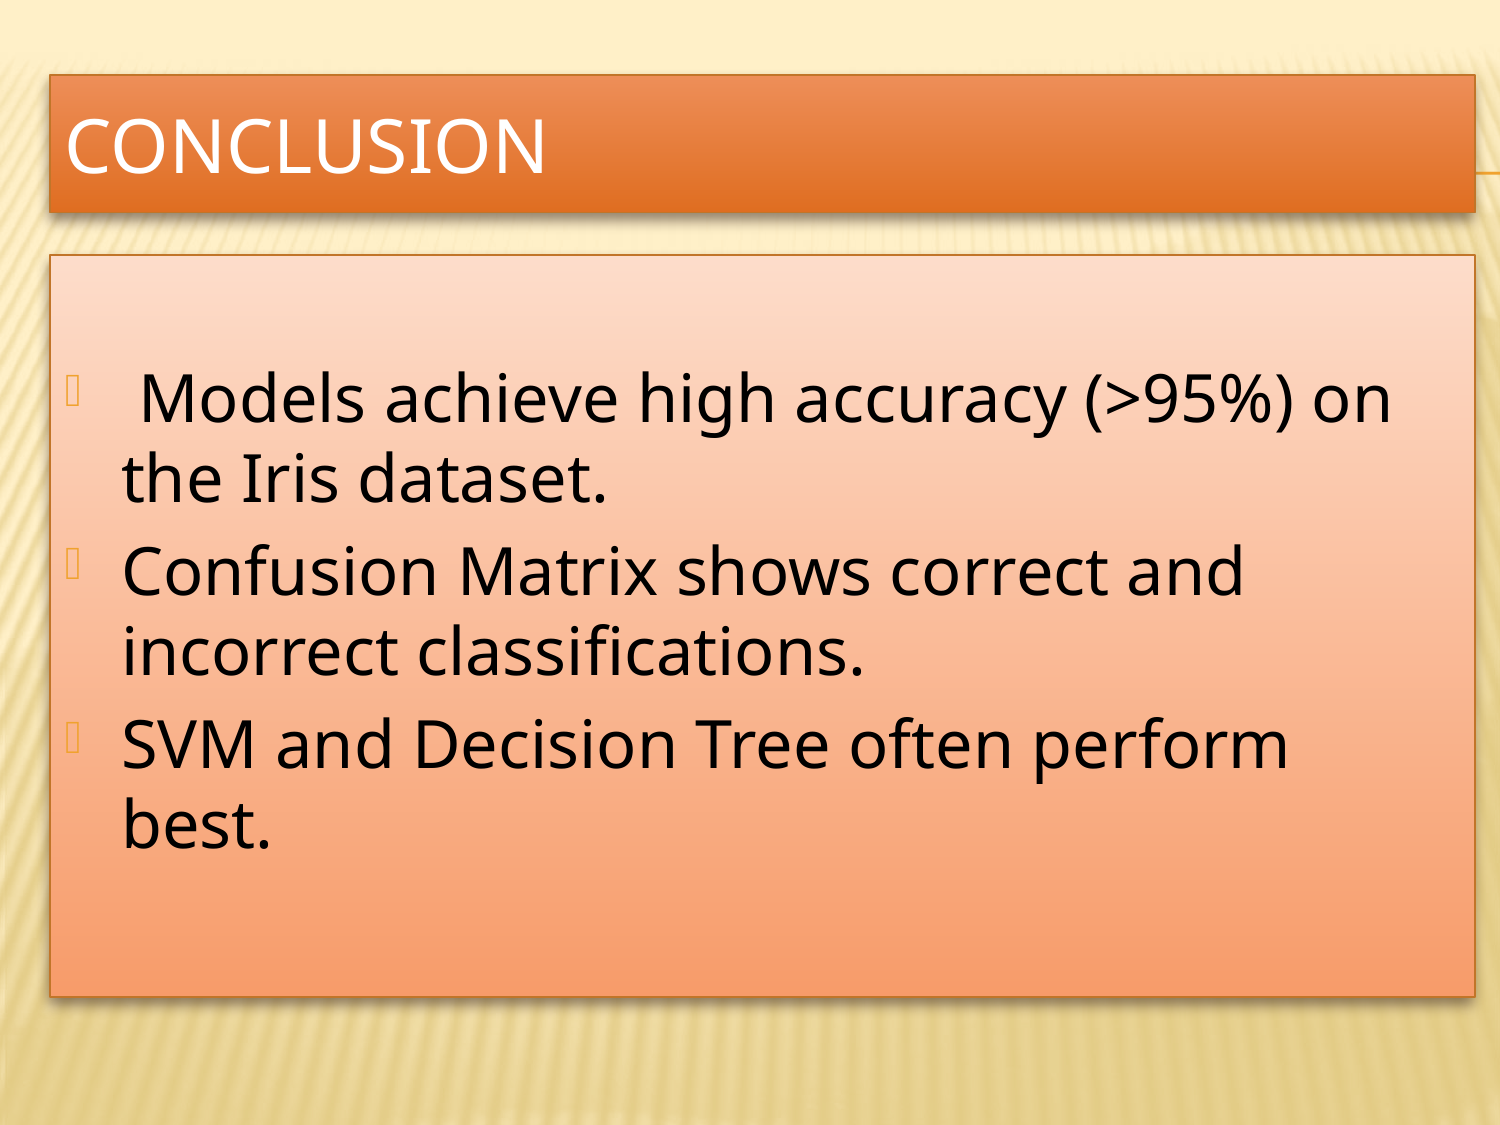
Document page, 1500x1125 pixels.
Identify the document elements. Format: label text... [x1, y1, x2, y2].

title CONCLUSION [49, 74, 1476, 213]
list Models achieve high accuracy (>95%) on the Iris dataset. Confusion Matrix shows correct and incorrect classifications. SVM and Decision Tree often perform best. [49, 254, 1476, 998]
